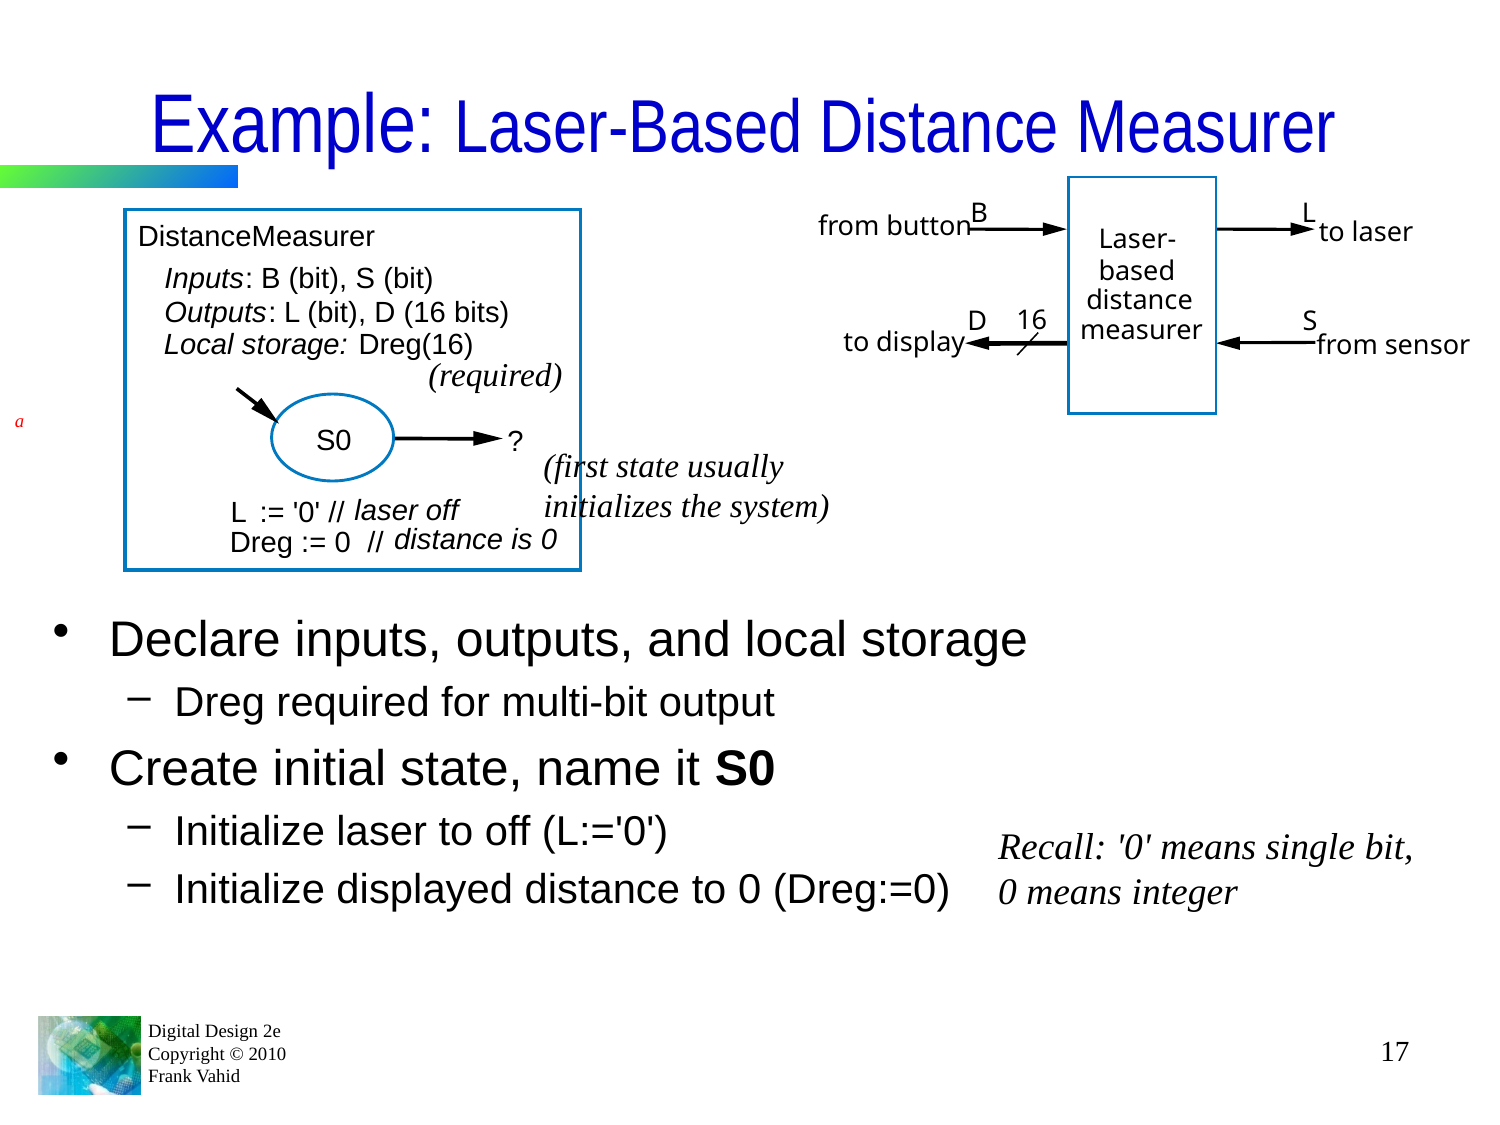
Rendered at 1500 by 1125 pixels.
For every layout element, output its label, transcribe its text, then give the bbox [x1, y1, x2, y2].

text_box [164, 259, 510, 329]
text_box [230, 491, 471, 520]
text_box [236, 388, 524, 482]
text_box [124, 209, 581, 570]
text_box (required) [413, 345, 578, 401]
text_box a [0, 401, 40, 439]
picture [38, 1016, 141, 1095]
text_box (first state usually initializes the system) [528, 437, 856, 532]
slide_number 17 [1112, 1024, 1426, 1101]
title Example: Laser-Based Distance Measurer [37, 50, 1450, 188]
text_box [826, 176, 1466, 414]
text_box Recall: '0' means single bit, 0 means integer [983, 814, 1440, 920]
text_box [164, 325, 474, 361]
list Declare inputs, outputs, and local storage Dreg required for multi-bit output Create initial state, name it S0 Initialize laser to off (L:='0') Initialize displayed distance to 0 (Dreg:=0) [37, 599, 1408, 1000]
text_box [122, 208, 584, 572]
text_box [230, 520, 565, 558]
